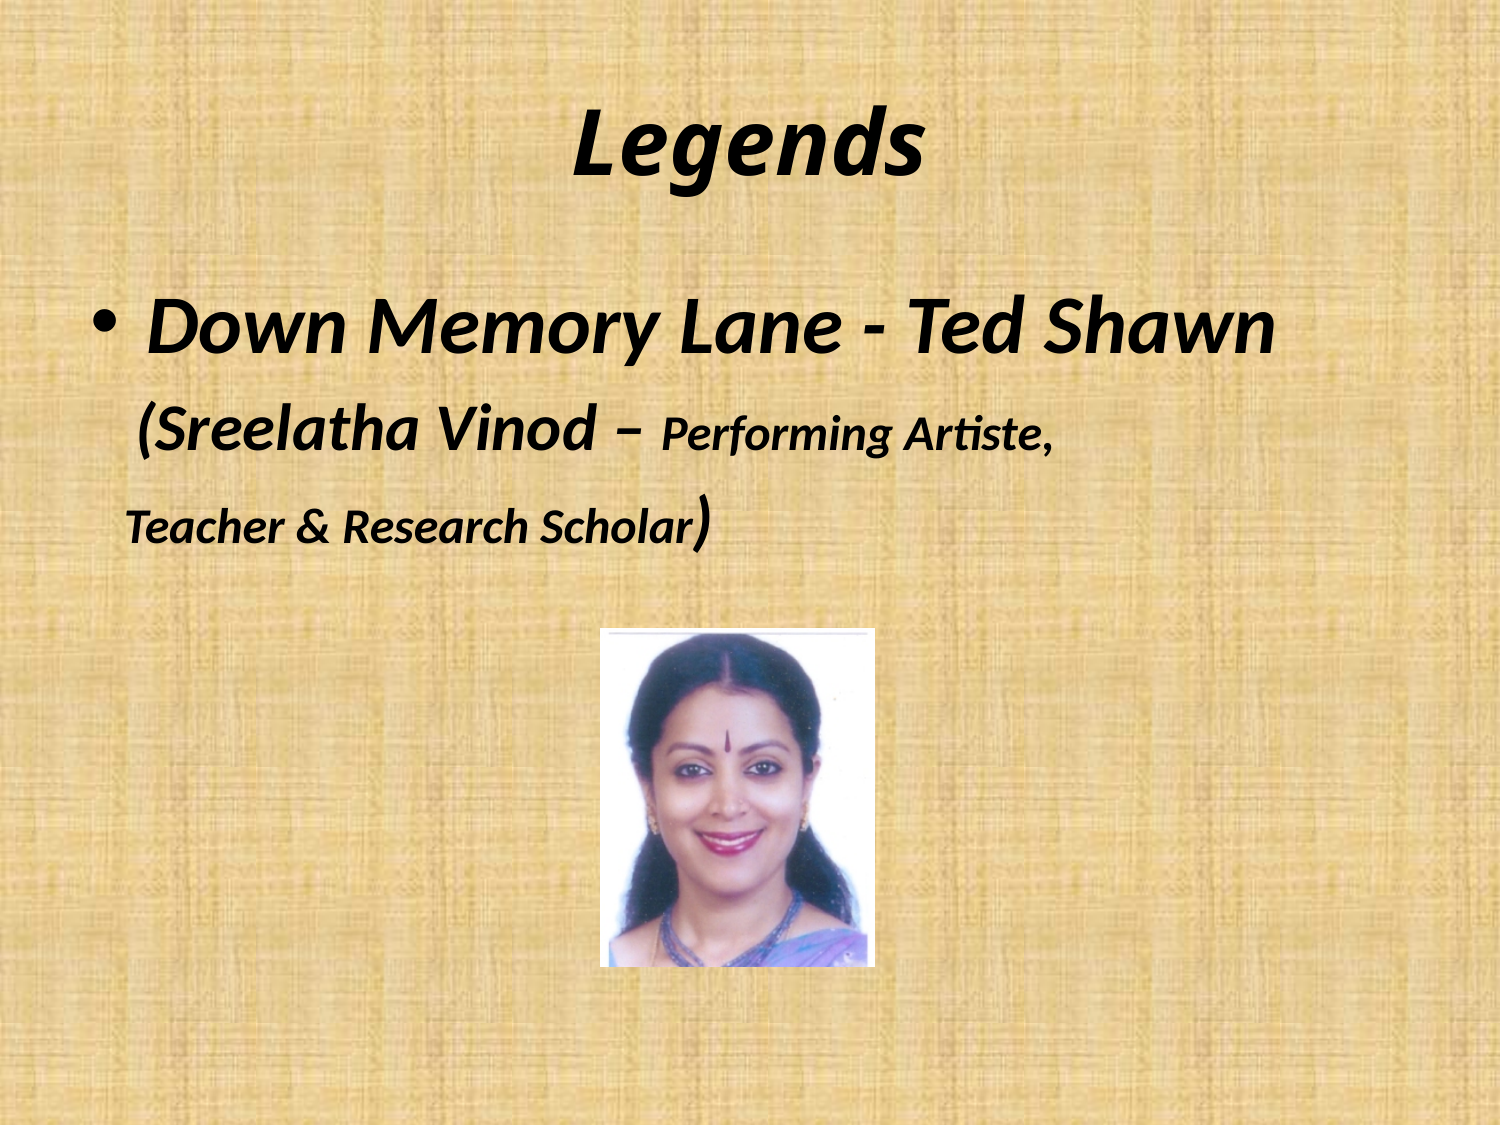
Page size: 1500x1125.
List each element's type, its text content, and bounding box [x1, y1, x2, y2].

list Down Memory Lane - Ted Shawn (Sreelatha Vinod – Performing Artiste, Teacher & Research Scholar) [75, 262, 1425, 1005]
picture [0, 0, 1500, 1125]
title Legends [75, 45, 1425, 233]
